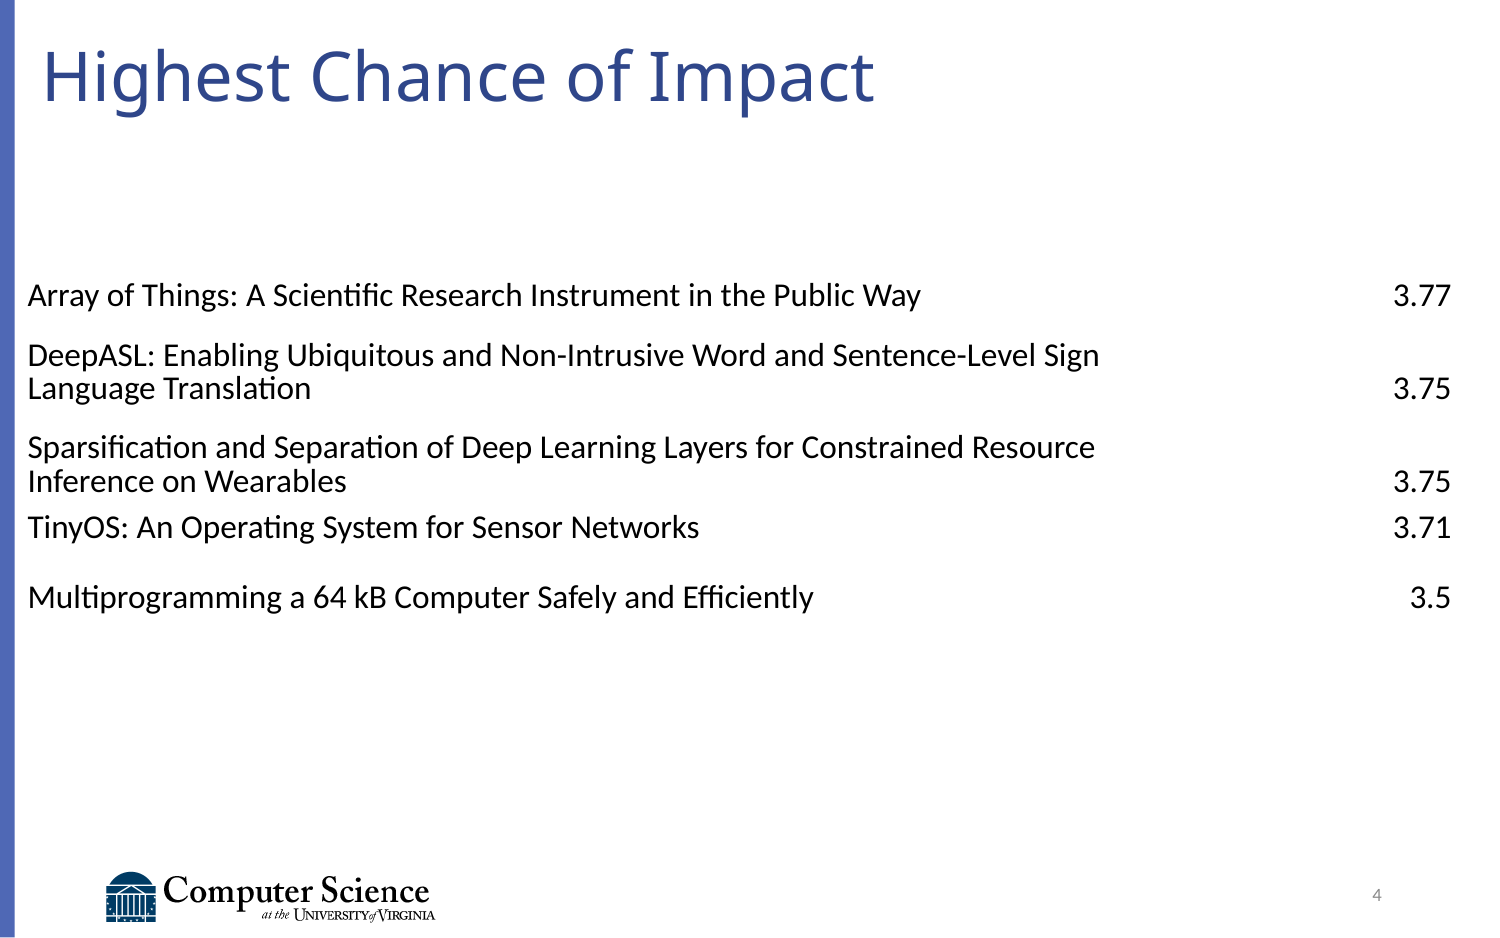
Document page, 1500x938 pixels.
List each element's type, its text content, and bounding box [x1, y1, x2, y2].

table_cell Sparsification and Separation of Deep Learning Layers for Constrained Resource Inference on Wearables [27, 408, 1113, 500]
table_cell 3.71 [1113, 500, 1453, 547]
table_cell 3.5 [1113, 547, 1453, 617]
slide_number 4 [1059, 868, 1397, 919]
table_cell 3.75 [1113, 315, 1453, 408]
table_header 3.77 [1113, 245, 1453, 315]
table_cell Multiprogramming a 64 kB Computer Safely and Efficiently [27, 547, 1113, 617]
table_cell TinyOS: An Operating System for Sensor Networks [27, 500, 1113, 547]
title Highest Chance of Impact [26, 14, 1483, 145]
table_header Array of Things: A Scientific Research Instrument in the Public Way [27, 245, 1113, 315]
picture [103, 870, 441, 923]
table_cell DeepASL: Enabling Ubiquitous and Non-Intrusive Word and Sentence-Level Sign Language Translation [27, 315, 1113, 408]
table_cell 3.75 [1113, 408, 1453, 500]
